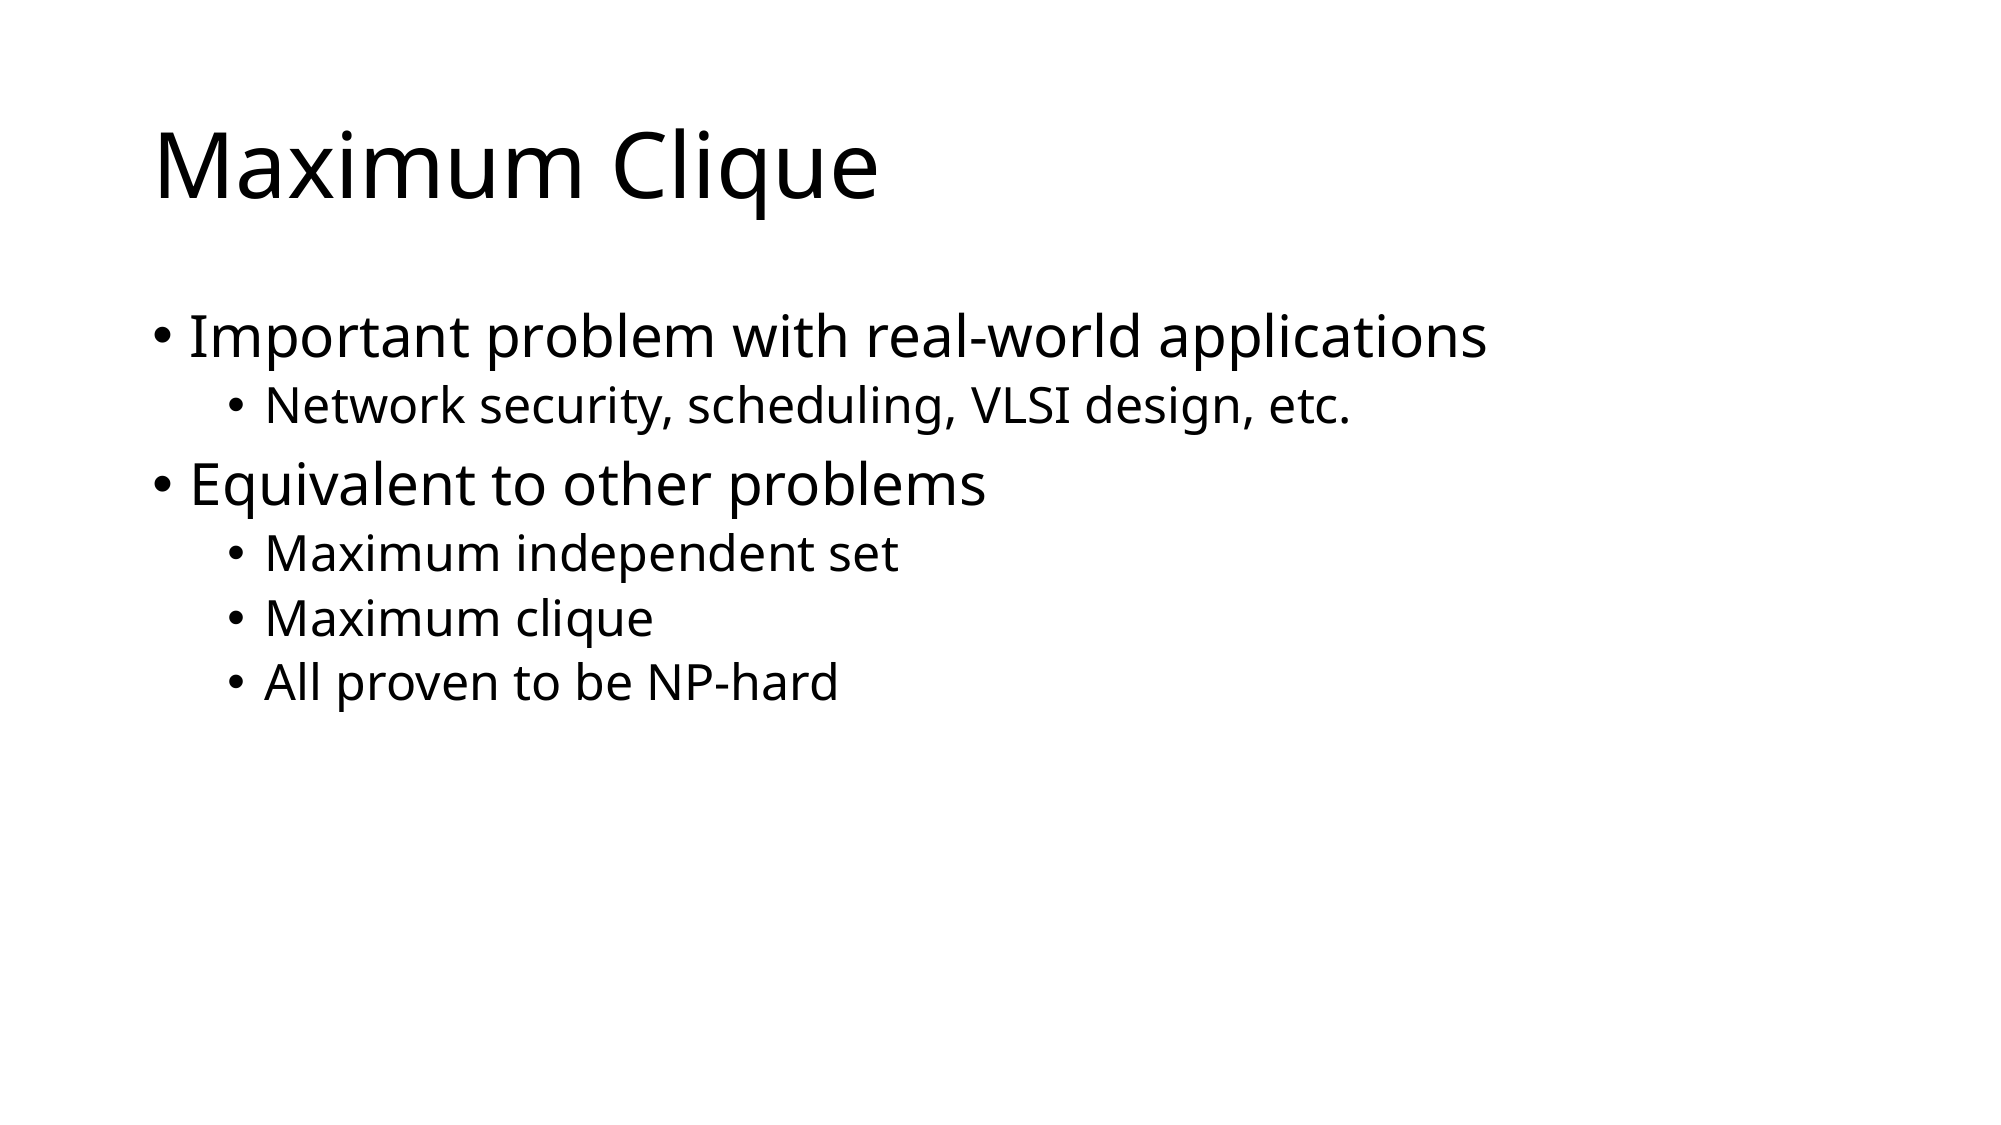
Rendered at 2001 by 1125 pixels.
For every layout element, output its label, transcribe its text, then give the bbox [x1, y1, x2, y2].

title Maximum Clique [137, 59, 1863, 278]
list Important problem with real-world applications Network security, scheduling, VLSI design, etc. Equivalent to other problems Maximum independent set Maximum clique All proven to be NP-hard [137, 299, 1863, 1014]
